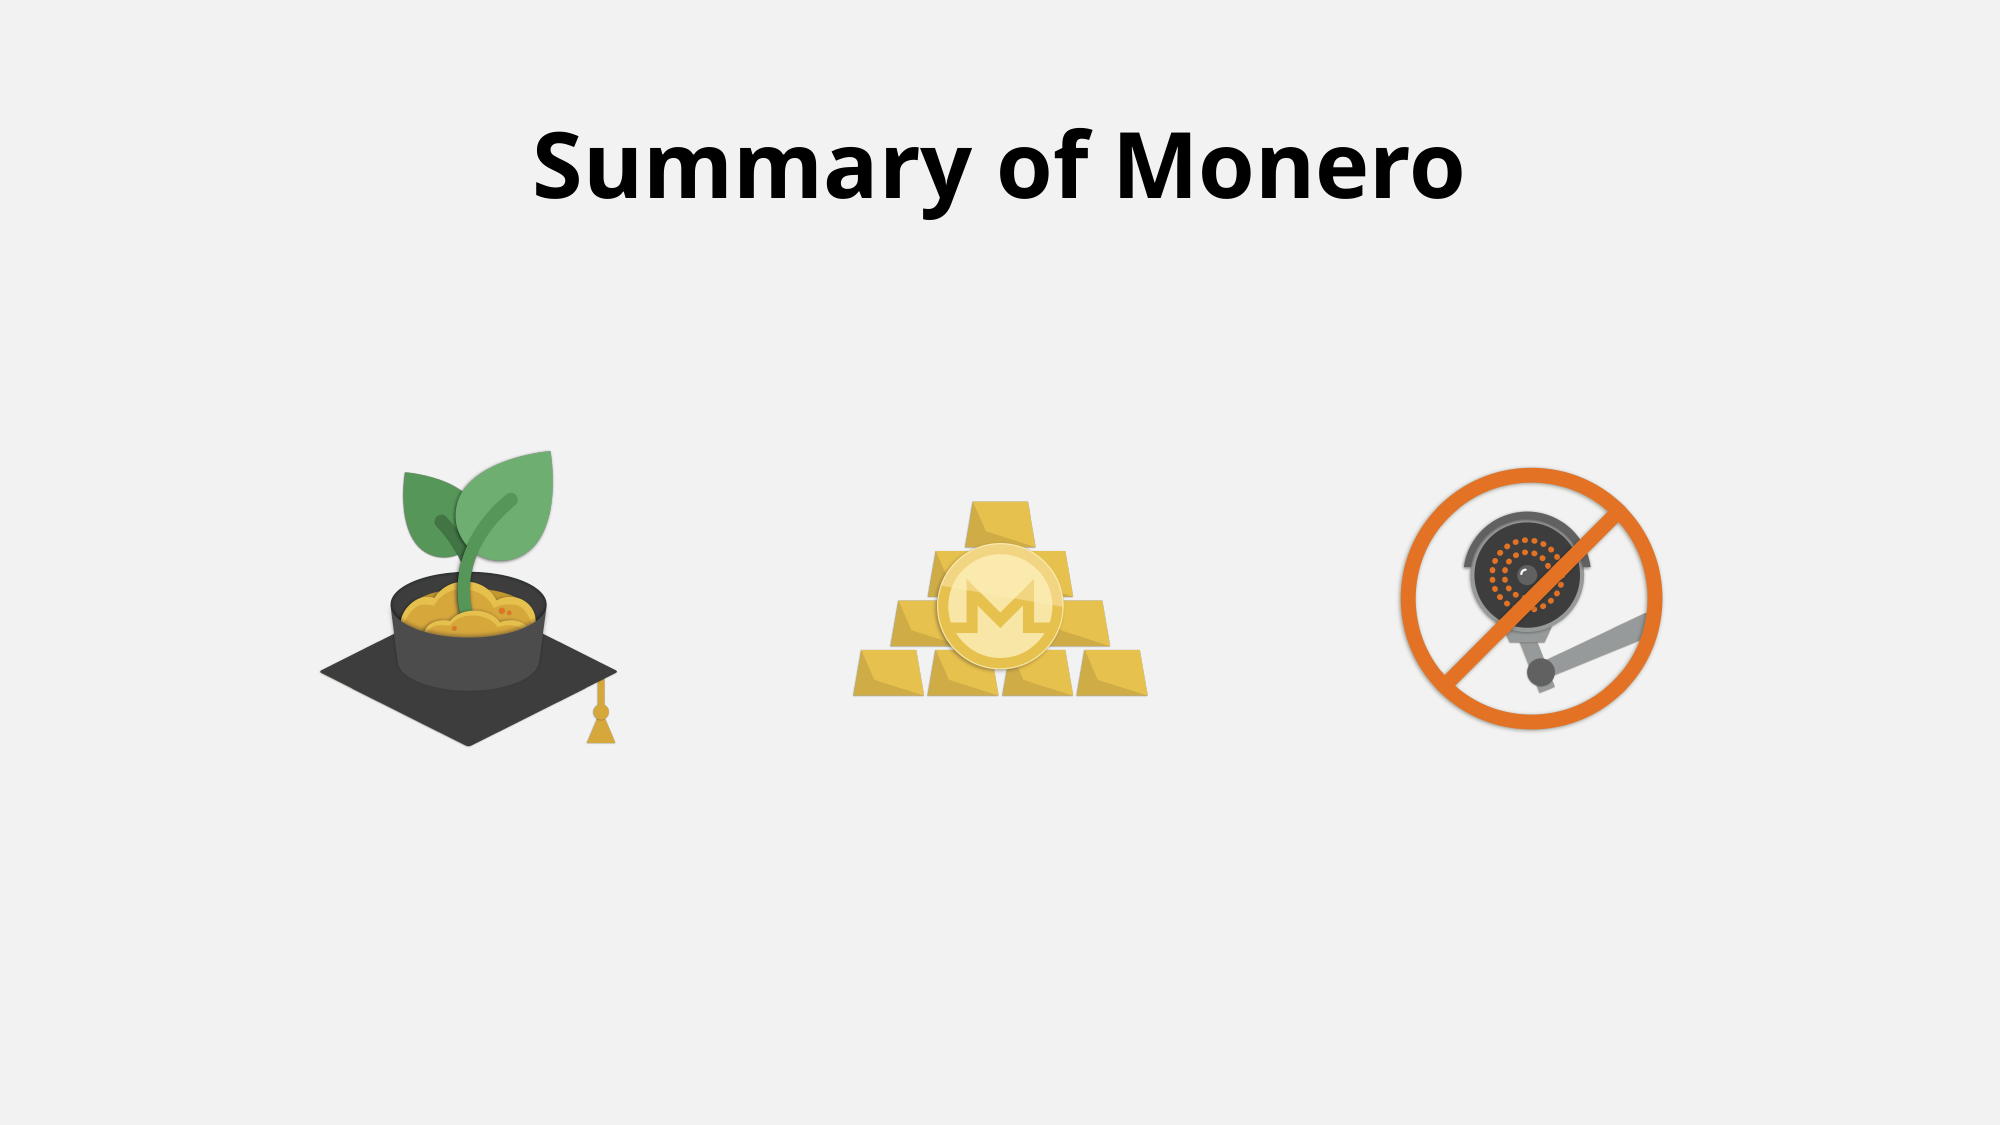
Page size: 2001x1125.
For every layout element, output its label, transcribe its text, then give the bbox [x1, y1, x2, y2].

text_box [318, 448, 1682, 749]
title Summary of Monero [137, 59, 1863, 278]
